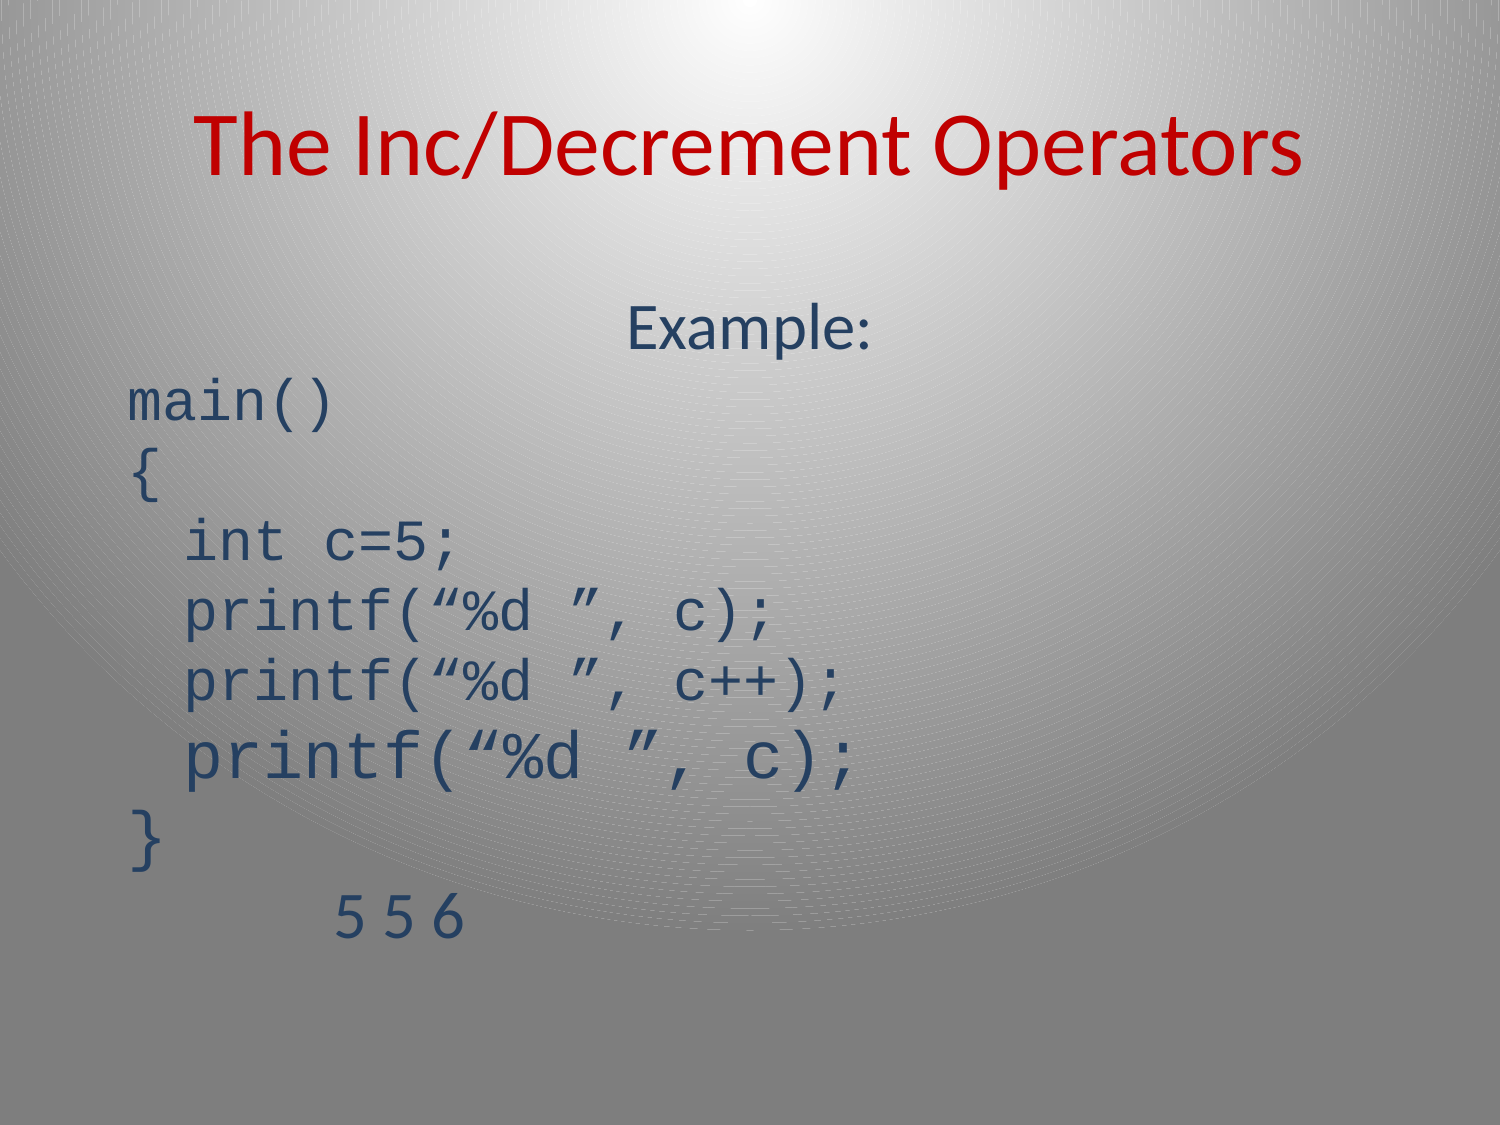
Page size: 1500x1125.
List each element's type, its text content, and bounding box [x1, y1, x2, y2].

list Example: main() { int c=5; printf(“%d ”, c); printf(“%d ”, c++); printf(“%d ”, c); } 5 5 6 [112, 275, 1388, 988]
title The Inc/Decrement Operators [75, 45, 1425, 233]
